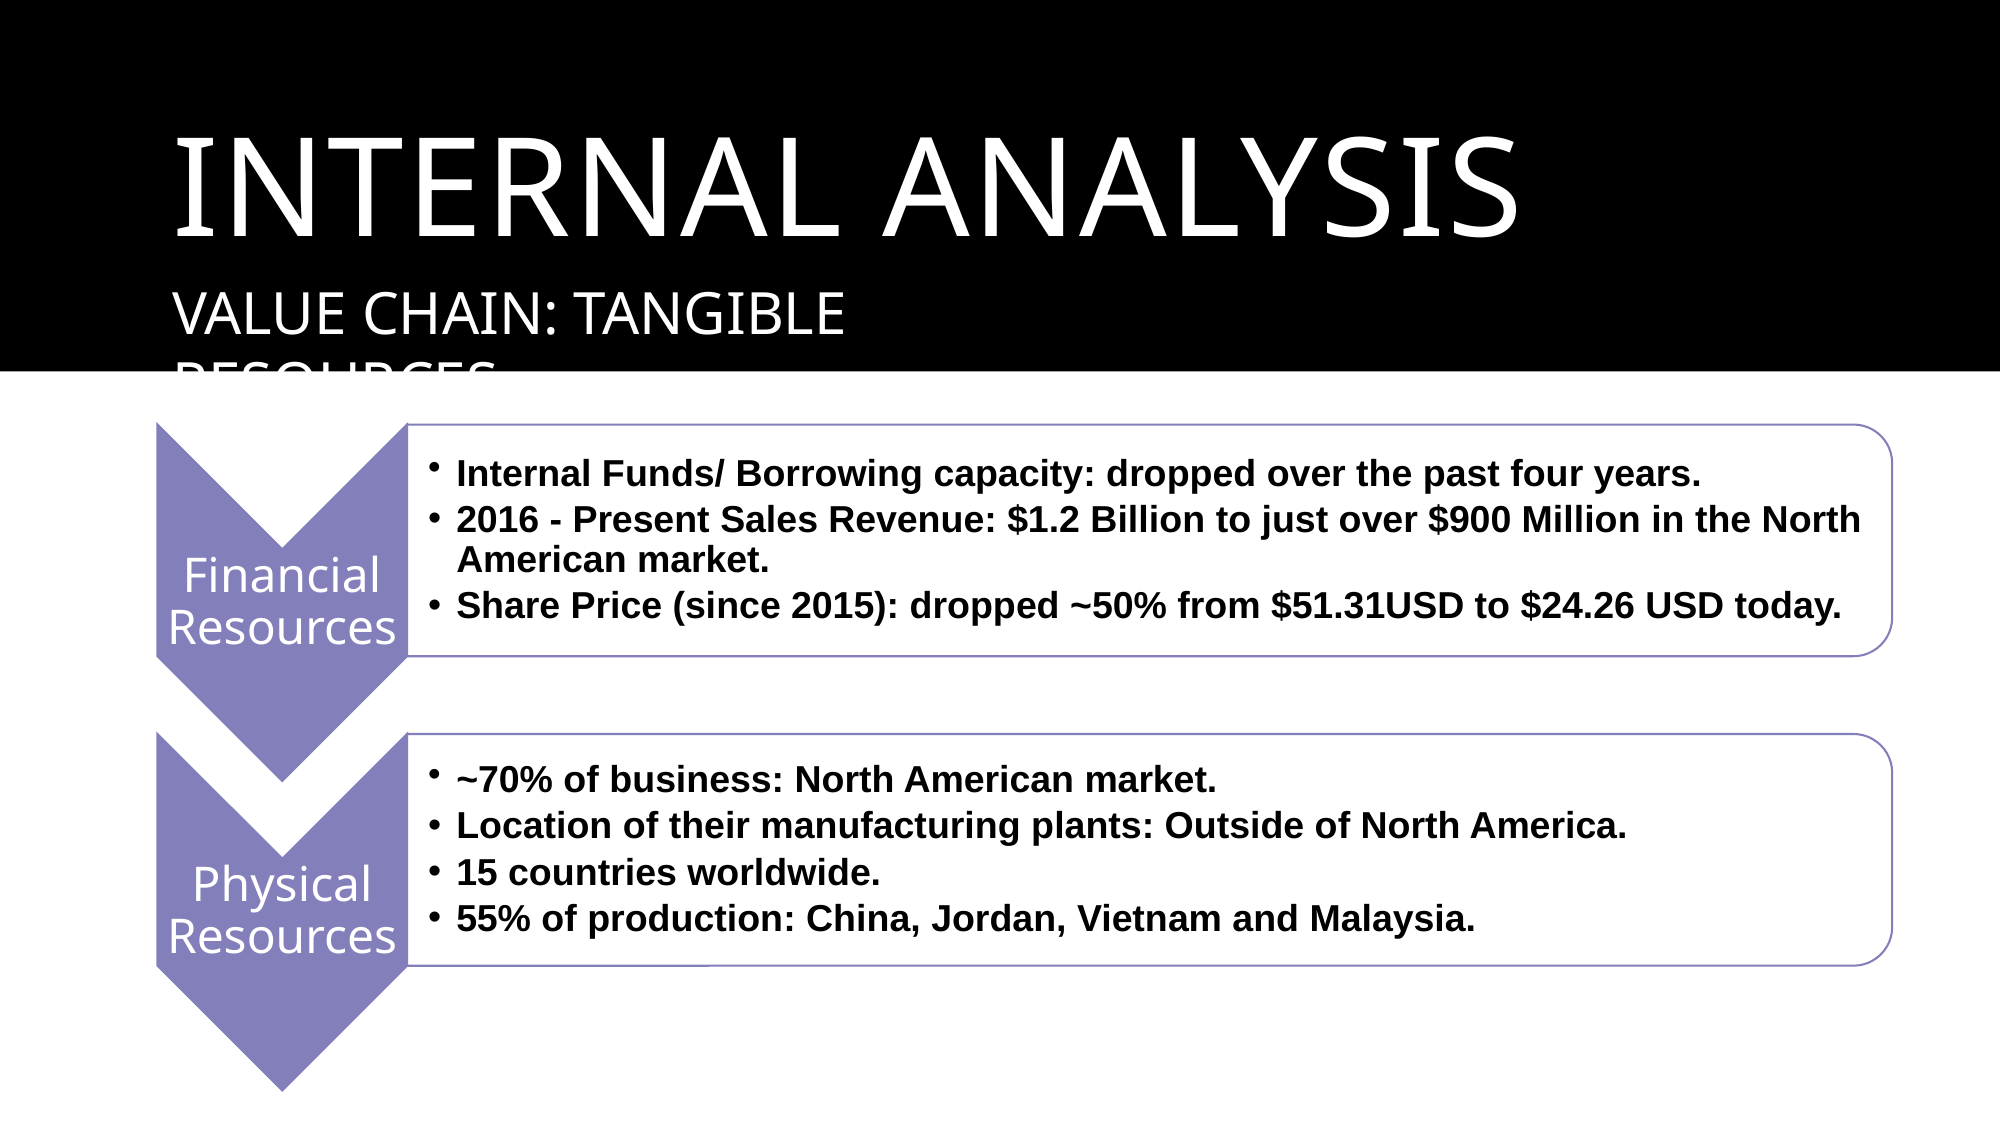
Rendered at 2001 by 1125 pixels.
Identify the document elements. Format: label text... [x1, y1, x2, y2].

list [157, 424, 1893, 1091]
title Internal analysis [157, 52, 1842, 332]
text_box VALUE CHAIN: TANGIBLE RESOURCES [157, 268, 1124, 424]
